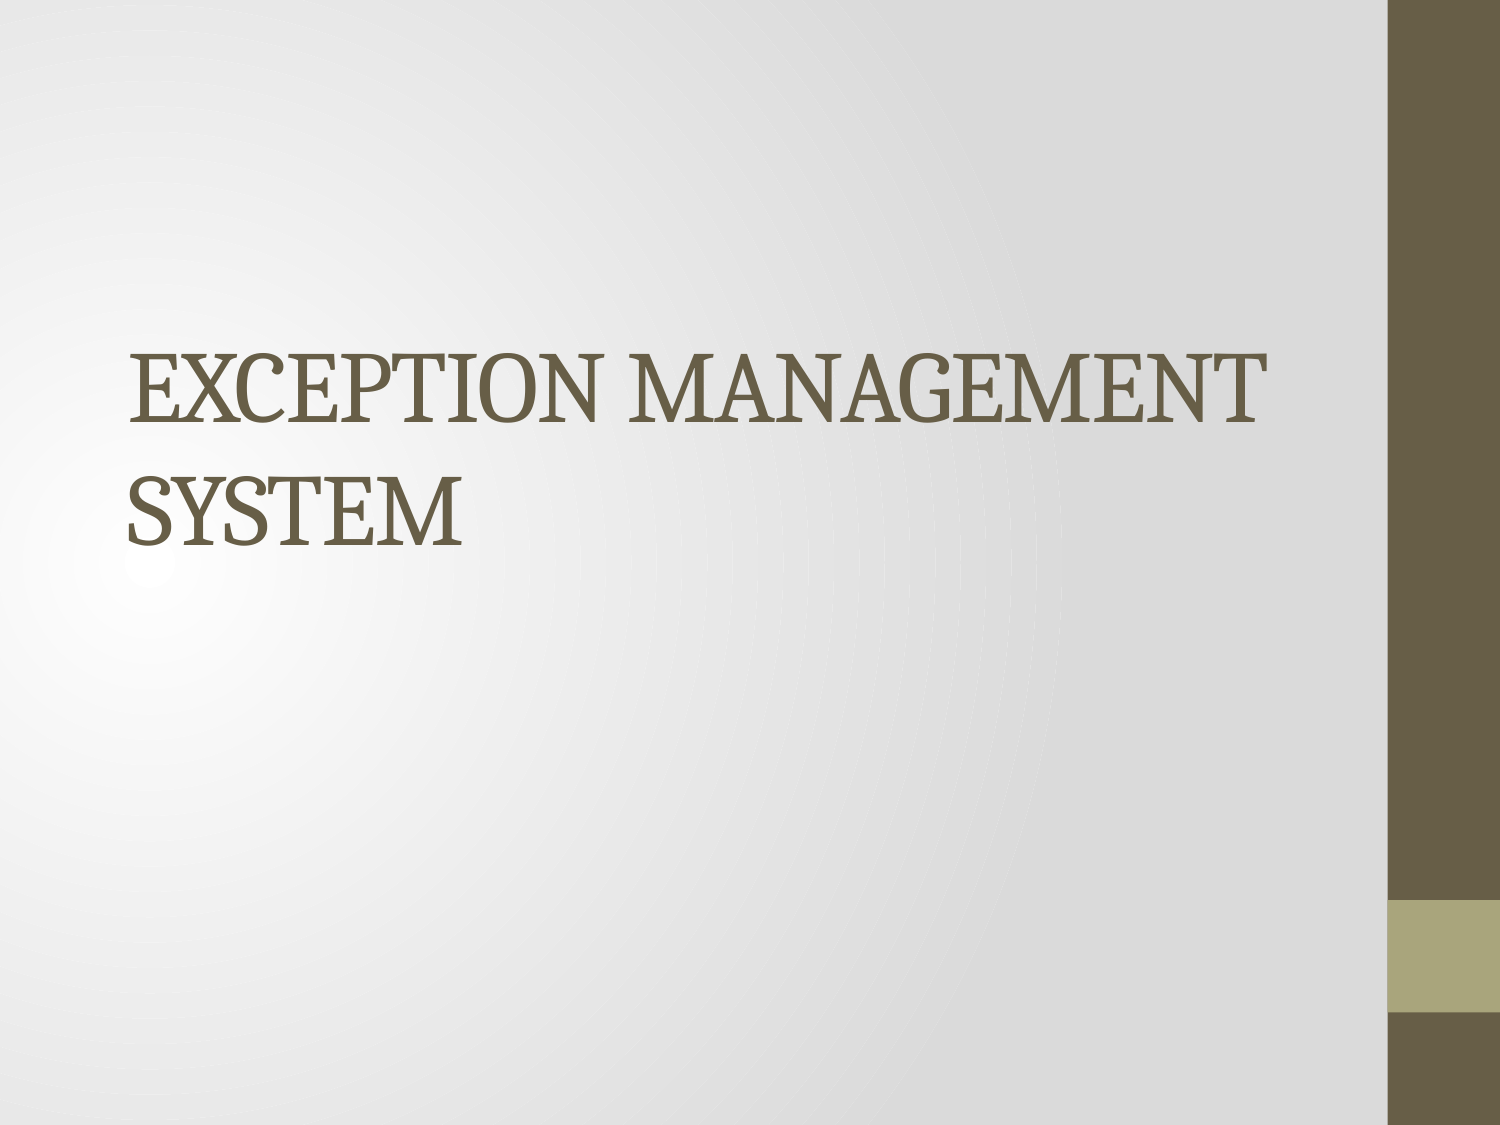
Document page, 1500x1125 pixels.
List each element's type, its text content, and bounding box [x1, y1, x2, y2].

title EXCEPTION MANAGEMENT SYSTEM [112, 312, 1350, 738]
